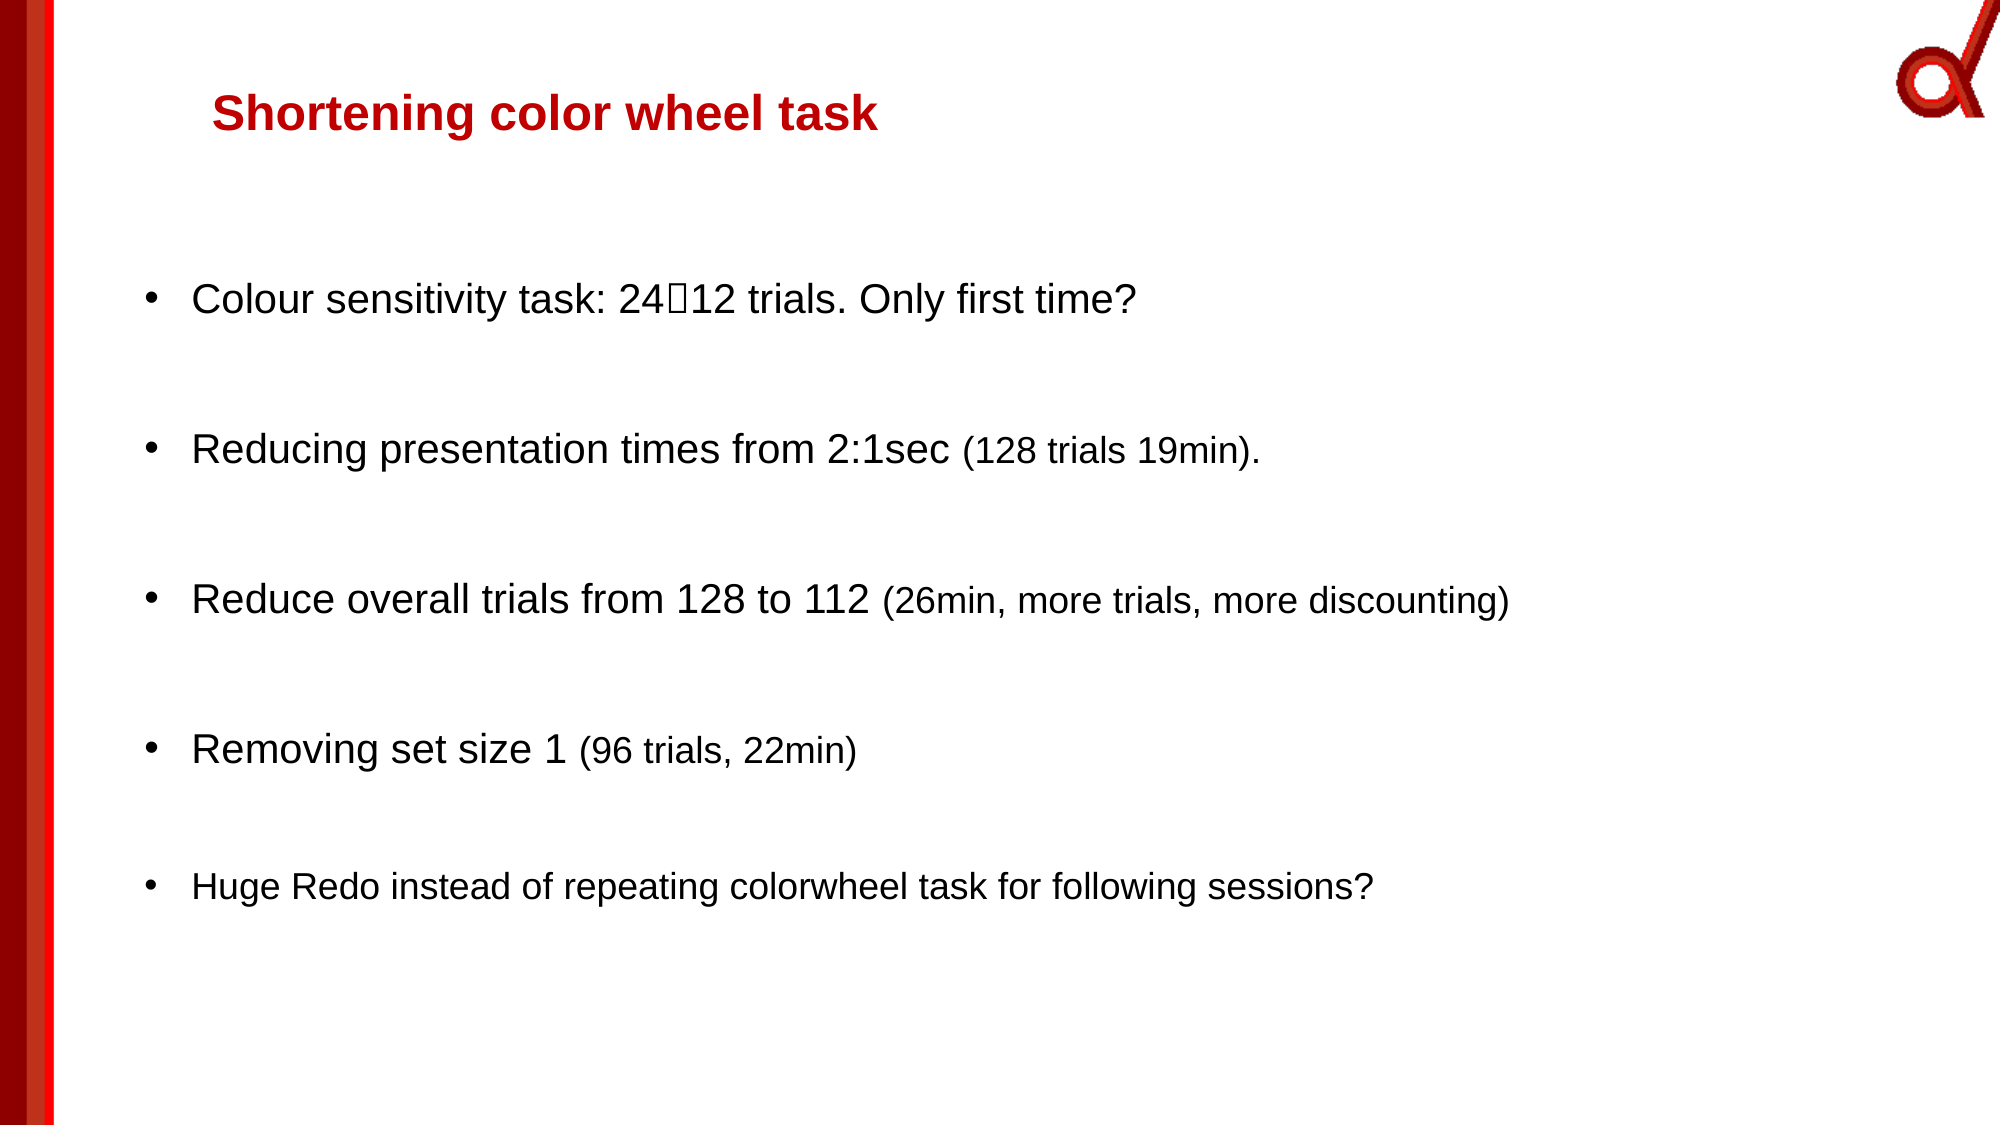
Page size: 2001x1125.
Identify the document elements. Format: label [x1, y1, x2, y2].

picture [0, 0, 2000, 1125]
text_box [129, 164, 1711, 1125]
title [196, 70, 1850, 259]
